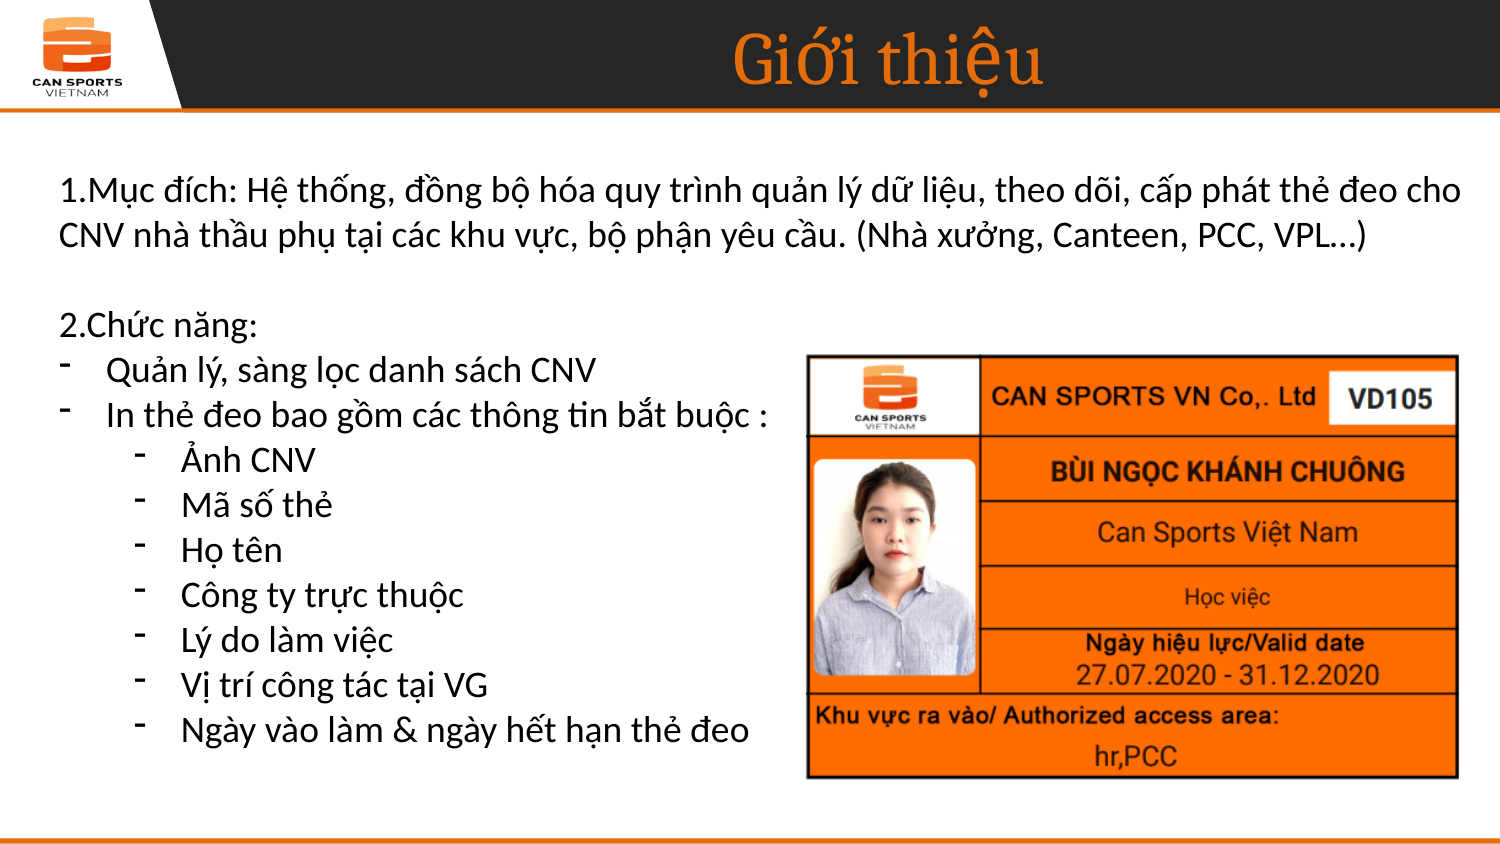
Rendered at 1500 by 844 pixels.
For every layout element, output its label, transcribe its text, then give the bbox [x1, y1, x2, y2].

picture [29, 10, 124, 103]
picture [799, 346, 1476, 787]
title Giới thiệu [293, 11, 1485, 99]
text_box 1.Mục đích: Hệ thống, đồng bộ hóa quy trình quản lý dữ liệu, theo dõi, cấp phát thẻ đeo cho CNV nhà thầu phụ tại các khu vực, bộ phận yêu cầu. (Nhà xưởng, Canteen, PCC, VPL…) 2.Chức năng: Quản lý, sàng lọc danh sách CNV In thẻ đeo bao gồm các thông tin bắt buộc : Ảnh CNV Mã số thẻ Họ tên Công ty trực thuộc Lý do làm việc Vị trí công tác tại VG Ngày vào làm & ngày hết hạn thẻ đeo [44, 158, 1479, 803]
